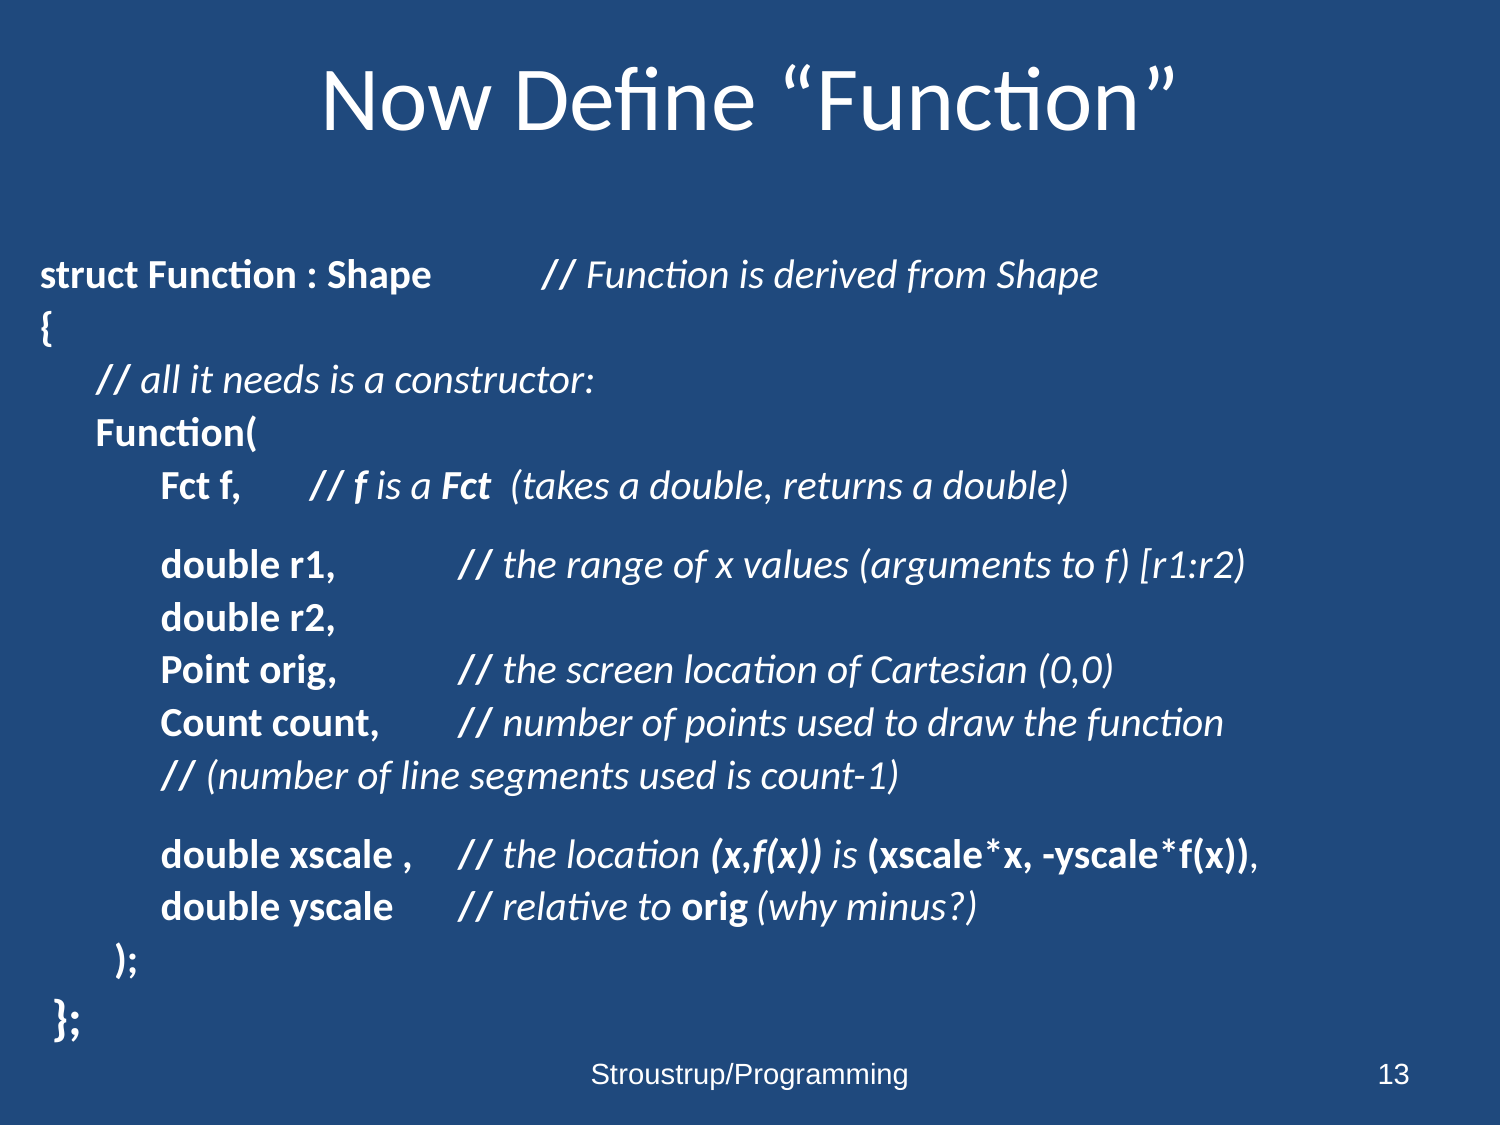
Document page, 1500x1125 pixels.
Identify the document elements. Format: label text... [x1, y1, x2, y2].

footer Stroustrup/Programming [512, 1042, 988, 1103]
slide_number 13 [1074, 1042, 1425, 1103]
title Now Define “Function” [75, 0, 1425, 187]
list struct Function : Shape // Function is derived from Shape { // all it needs is a constructor: Function( Fct f, // f is a Fct (takes a double, returns a double) double r1, // the range of x values (arguments to f) [r1:r2) double r2, Point orig, // the screen location of Cartesian (0,0) Count count, // number of points used to draw the function // (number of line segments used is count-1) double xscale , // the location (x,f(x)) is (xscale*x, -yscale*f(x)), double yscale // relative to orig (why minus?) ); }; [24, 187, 1500, 1063]
